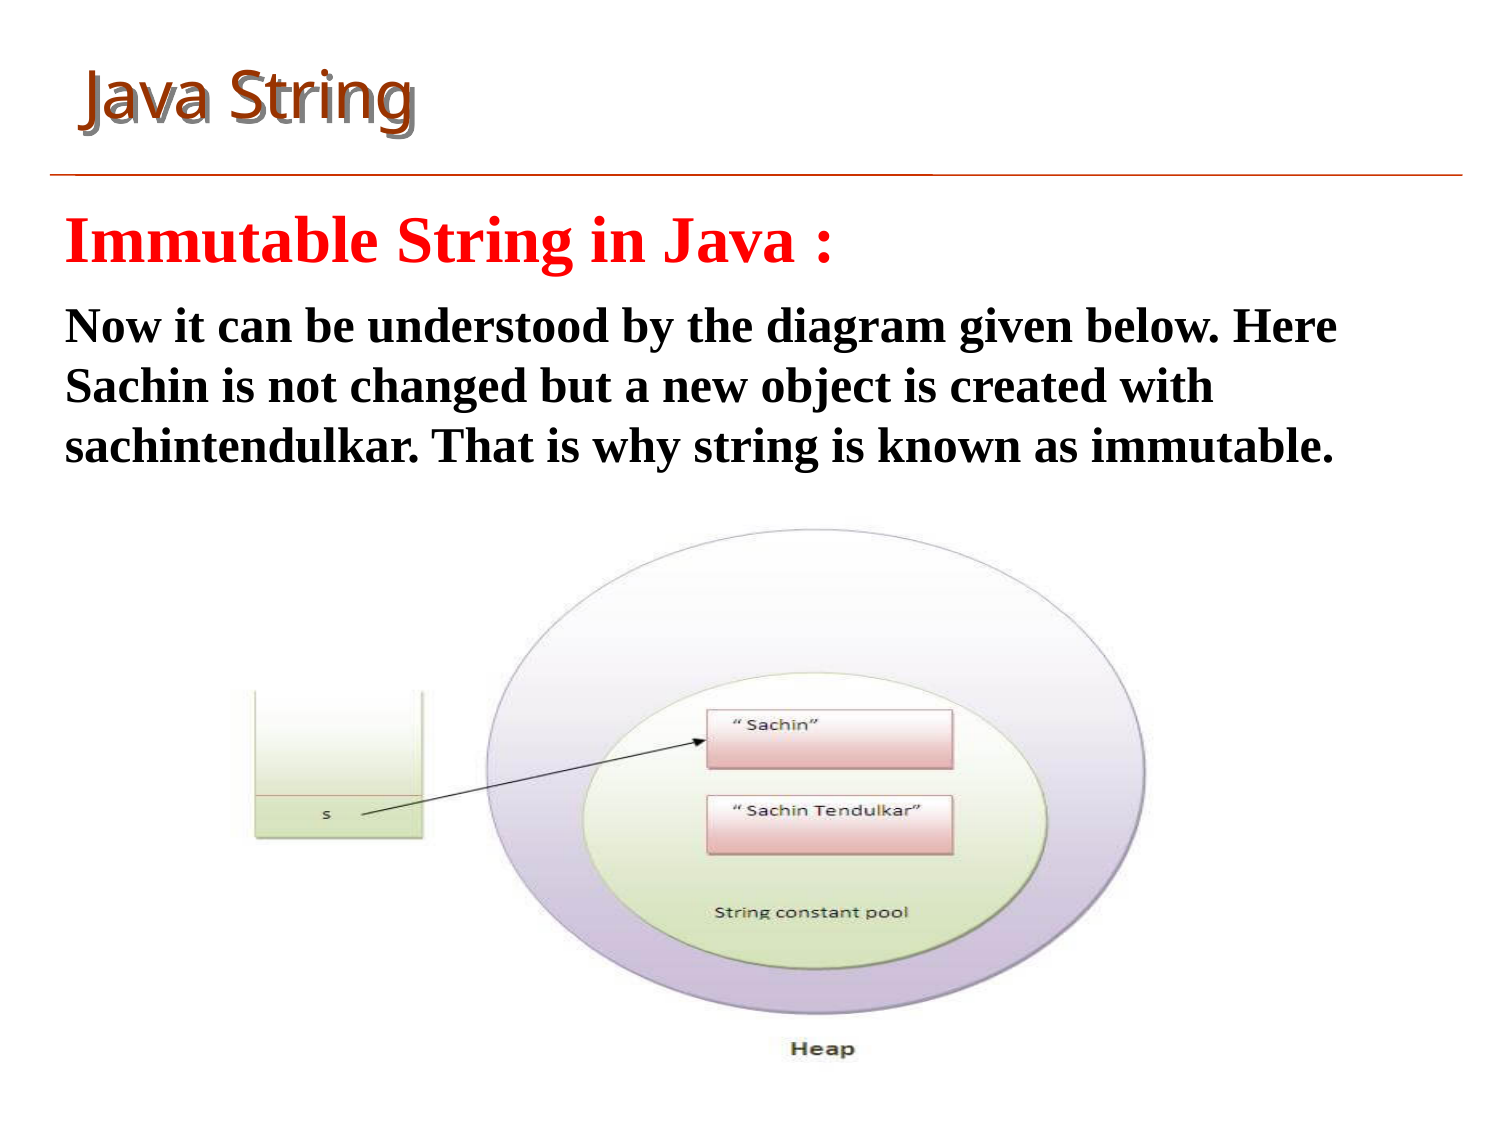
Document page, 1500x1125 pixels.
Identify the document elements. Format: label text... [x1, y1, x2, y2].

text_box Immutable String in Java : [49, 188, 1339, 284]
text_box Java String [68, 44, 969, 140]
picture [205, 499, 1245, 1078]
text_box Now it can be understood by the diagram given below. Here Sachin is not changed but a new object is created with sachintendulkar. That is why string is known as immutable. [50, 284, 1413, 480]
